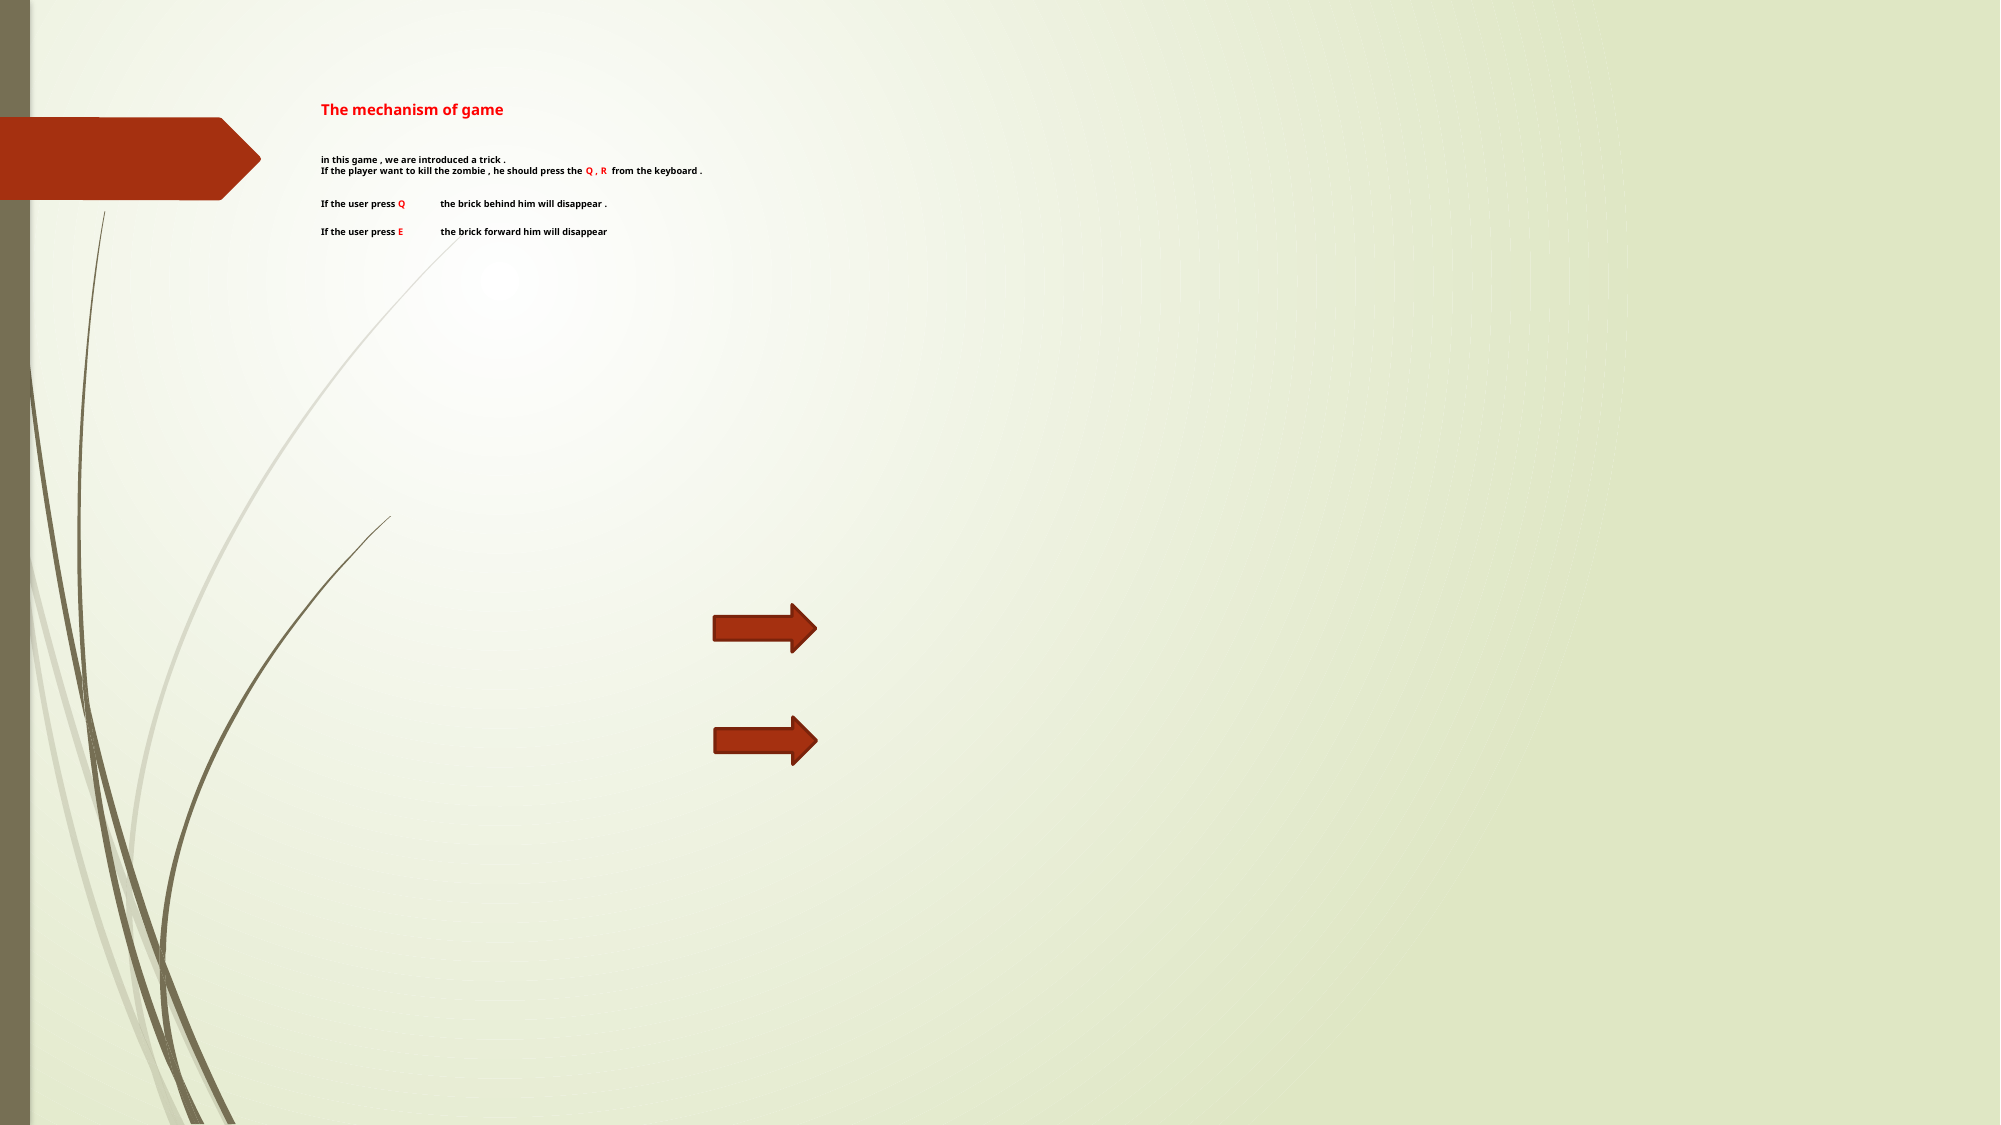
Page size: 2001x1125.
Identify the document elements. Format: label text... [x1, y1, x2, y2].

text_box [713, 715, 818, 766]
title The mechanism of game in this game , we are introduced a trick . If the player want to kill the zombie , he should press the Q , R from the keyboard . If the user press Q the brick behind him will disappear . If the user press E the brick forward him will disappear [306, 93, 1768, 304]
text_box [712, 603, 817, 654]
